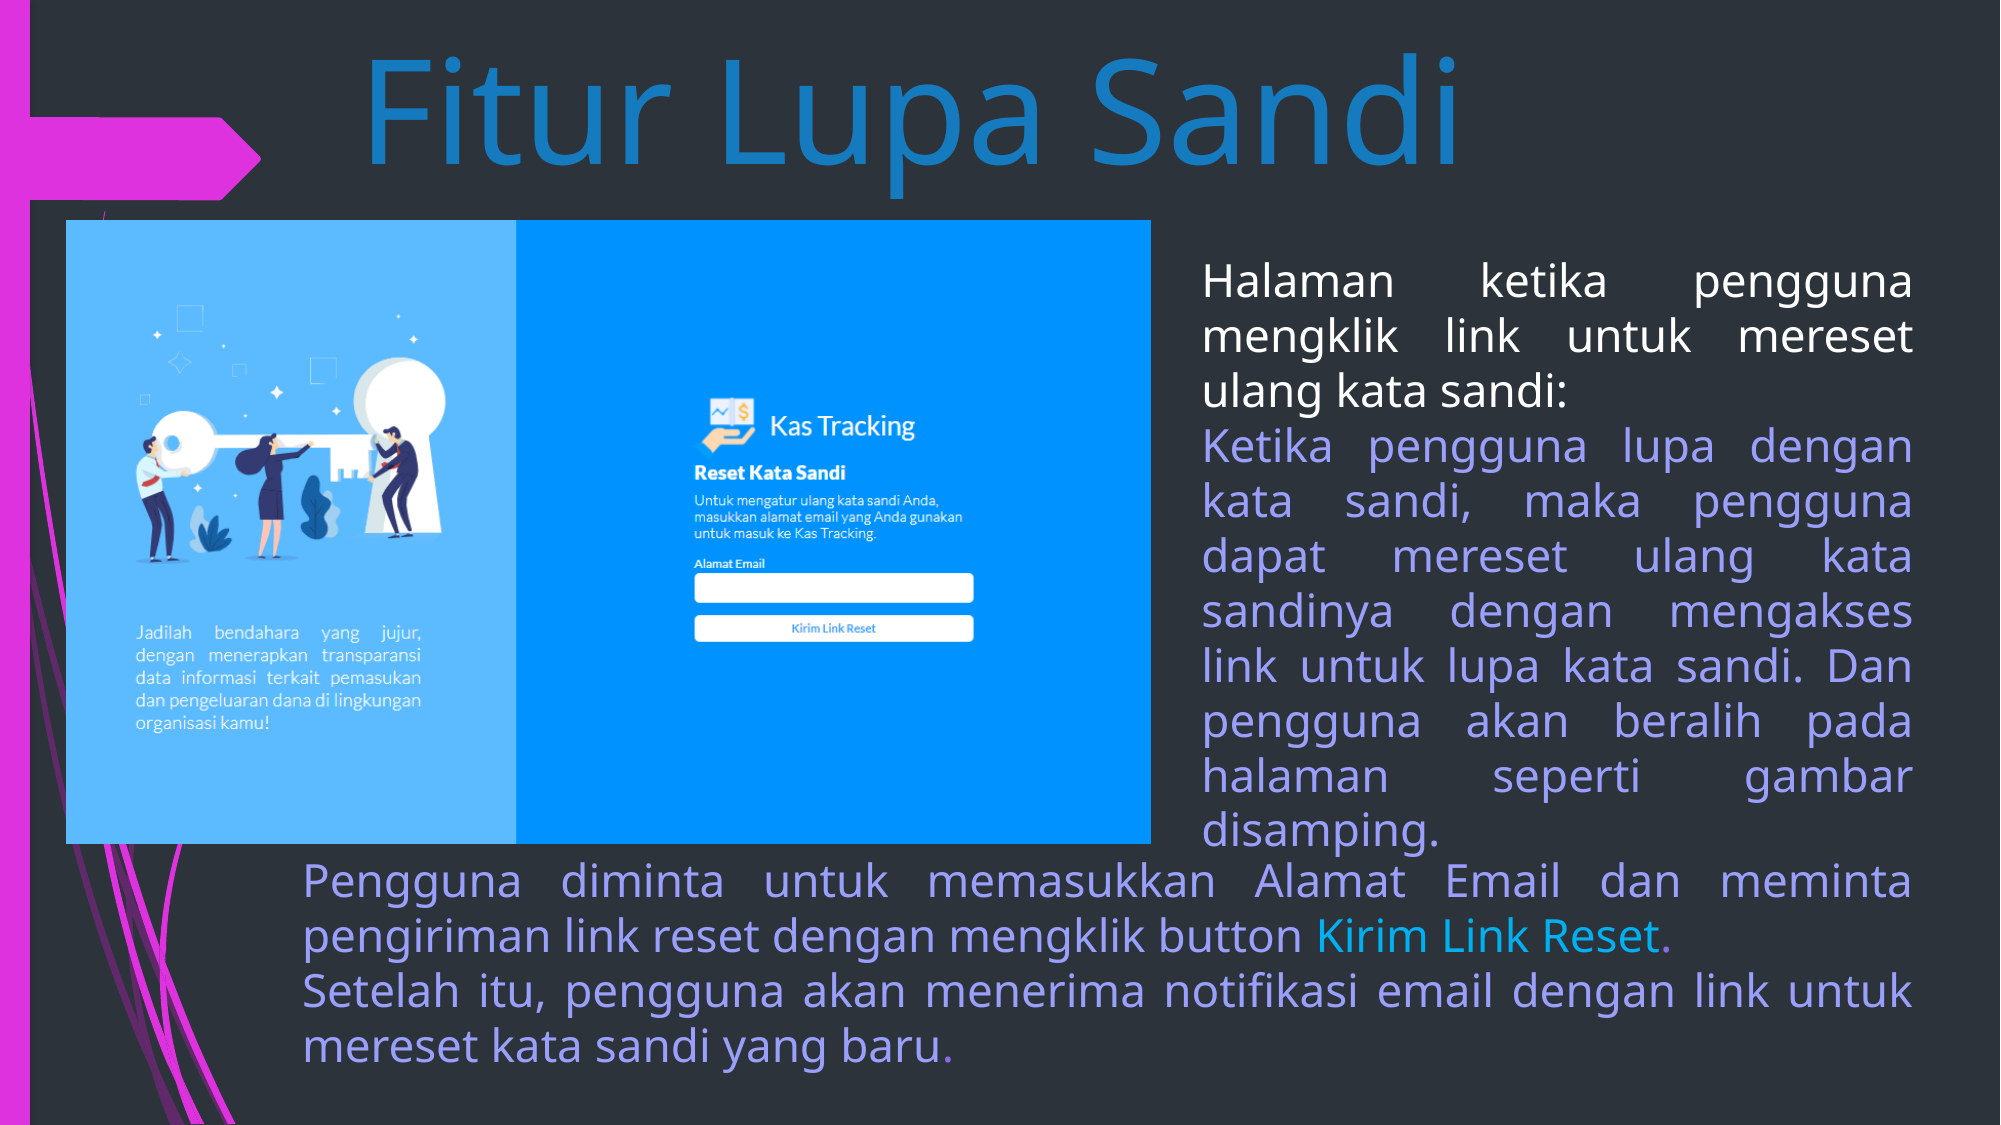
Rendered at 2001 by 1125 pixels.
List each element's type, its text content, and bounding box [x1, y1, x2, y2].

text_box Fitur Lupa Sandi [343, 11, 1828, 202]
text_box Pengguna diminta untuk memasukkan Alamat Email dan meminta pengiriman link reset dengan mengklik button Kirim Link Reset. Setelah itu, pengguna akan menerima notifikasi email dengan link untuk mereset kata sandi yang baru. [287, 843, 1929, 1079]
text_box Halaman ketika pengguna mengklik link untuk mereset ulang kata sandi: Ketika pengguna lupa dengan kata sandi, maka pengguna dapat mereset ulang kata sandinya dengan mengakses link untuk lupa kata sandi. Dan pengguna akan beralih pada halaman seperti gambar disamping. [1186, 243, 1929, 843]
picture [65, 220, 1151, 845]
